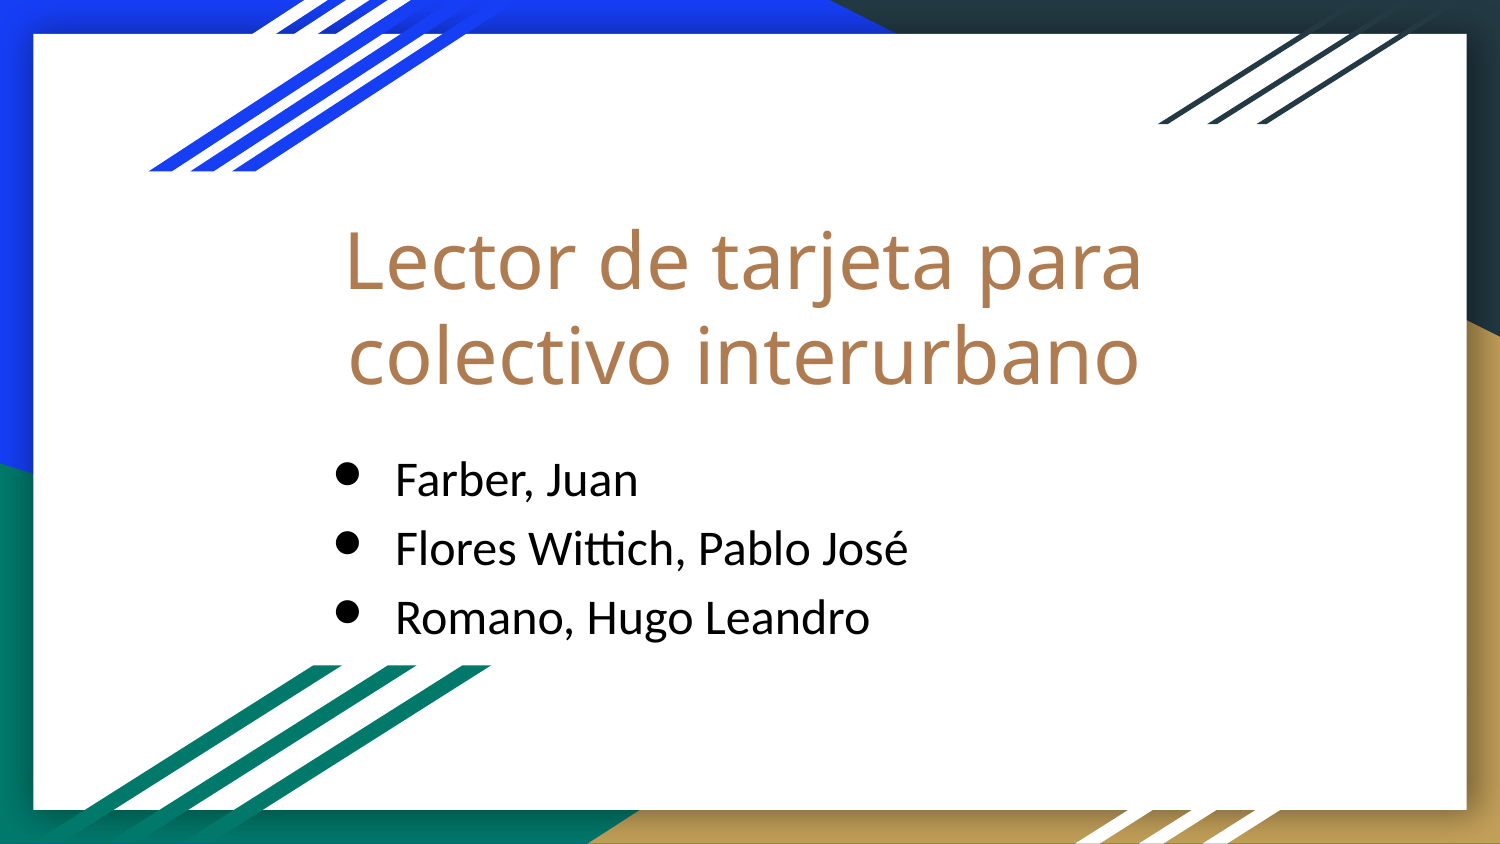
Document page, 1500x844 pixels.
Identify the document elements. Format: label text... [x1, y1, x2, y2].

title Lector de tarjeta para colectivo interurbano [304, 186, 1185, 422]
subtitle Farber, Juan Flores Wittich, Pablo José Romano, Hugo Leandro [304, 422, 1185, 509]
